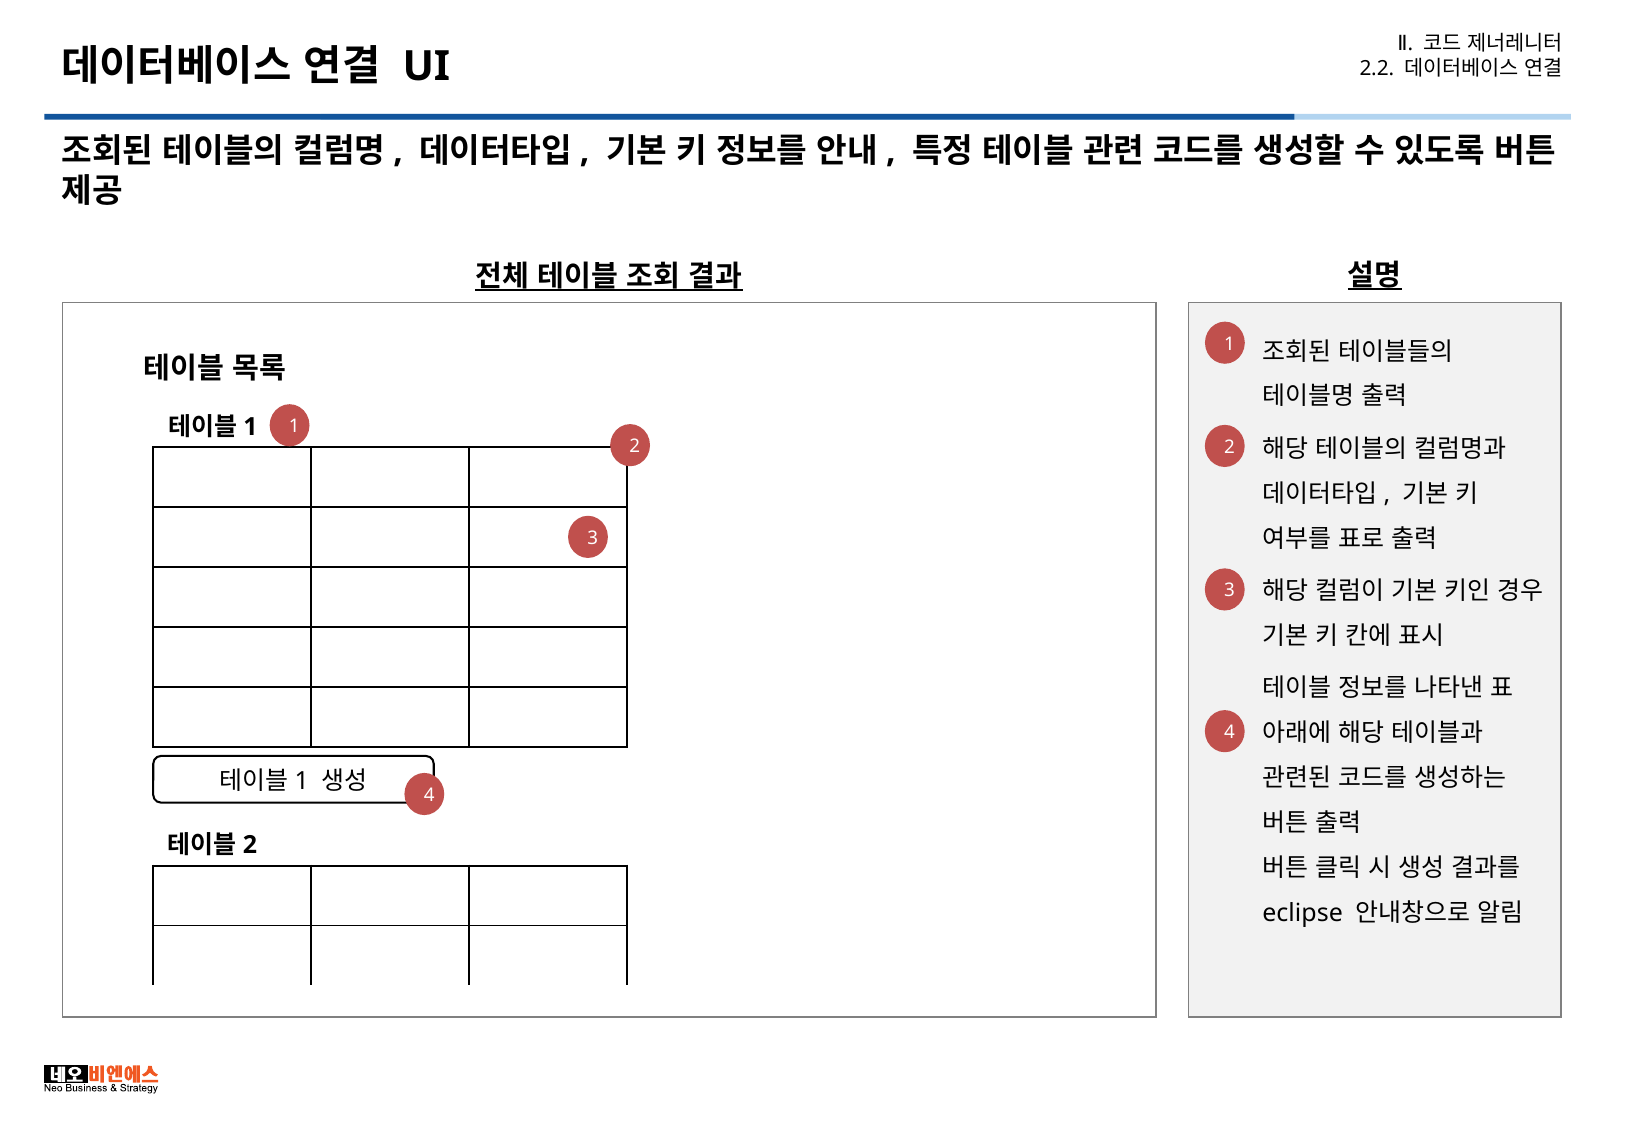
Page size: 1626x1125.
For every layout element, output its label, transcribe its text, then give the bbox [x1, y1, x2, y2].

text_box Ⅱ. 코드 제너레니터 2.2. 데이터베이스 연결 [1282, 23, 1578, 86]
title 데이터베이스 연결 UI [45, 19, 1578, 107]
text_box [98, 333, 1121, 986]
list 조회된 테이블의 컬럼명, 데이터타입, 기본 키 정보를 안내, 특정 테이블 관련 코드를 생성할 수 있도록 버튼 제공 [46, 121, 1578, 232]
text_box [62, 243, 1562, 1018]
